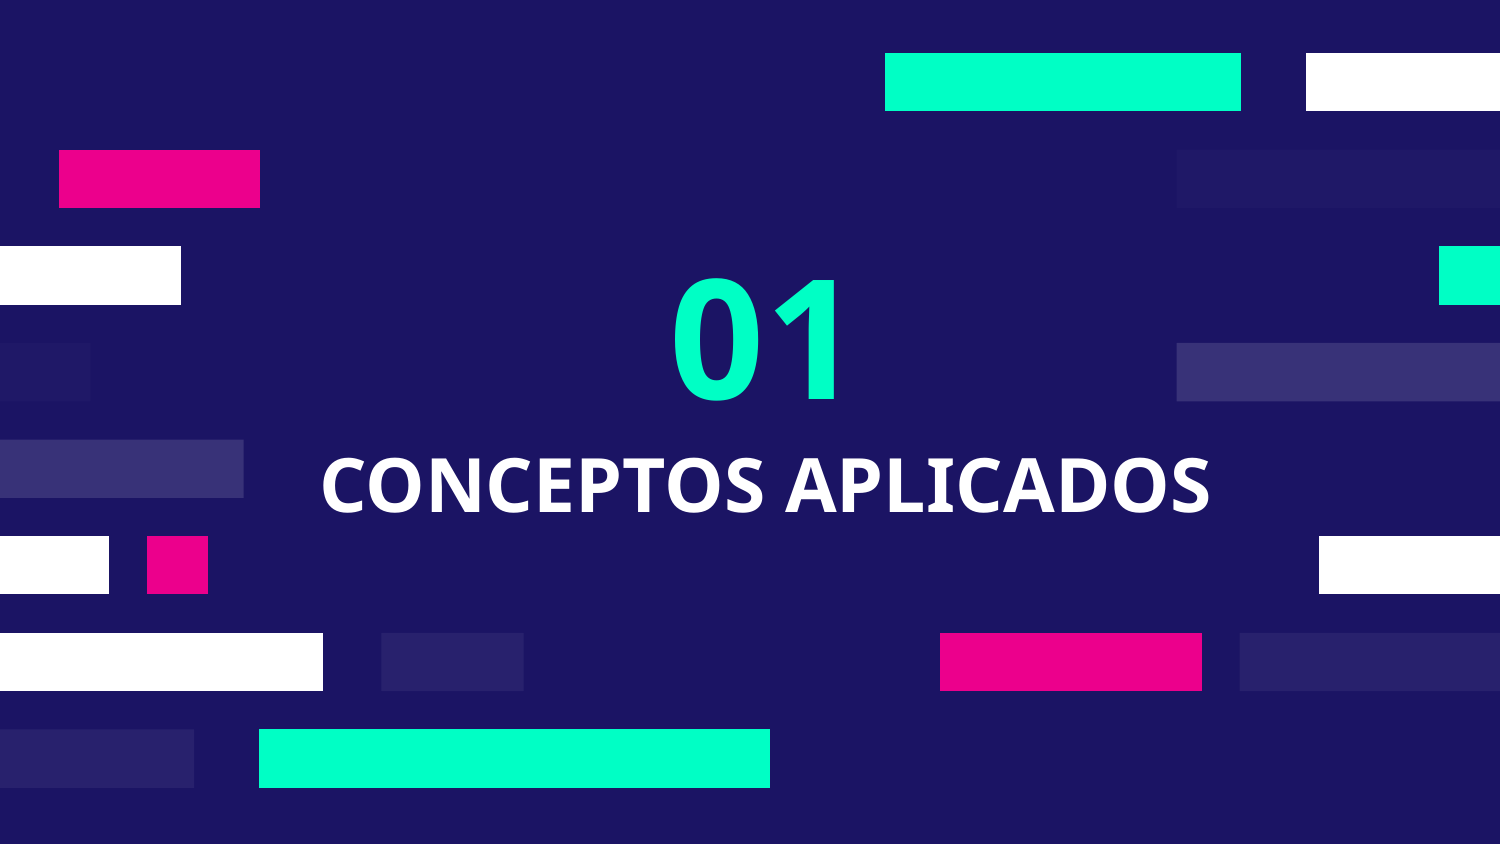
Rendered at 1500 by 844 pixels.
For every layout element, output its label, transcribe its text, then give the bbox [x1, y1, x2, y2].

title CONCEPTOS APLICADOS [74, 445, 1457, 519]
title 01 [74, 352, 1457, 434]
